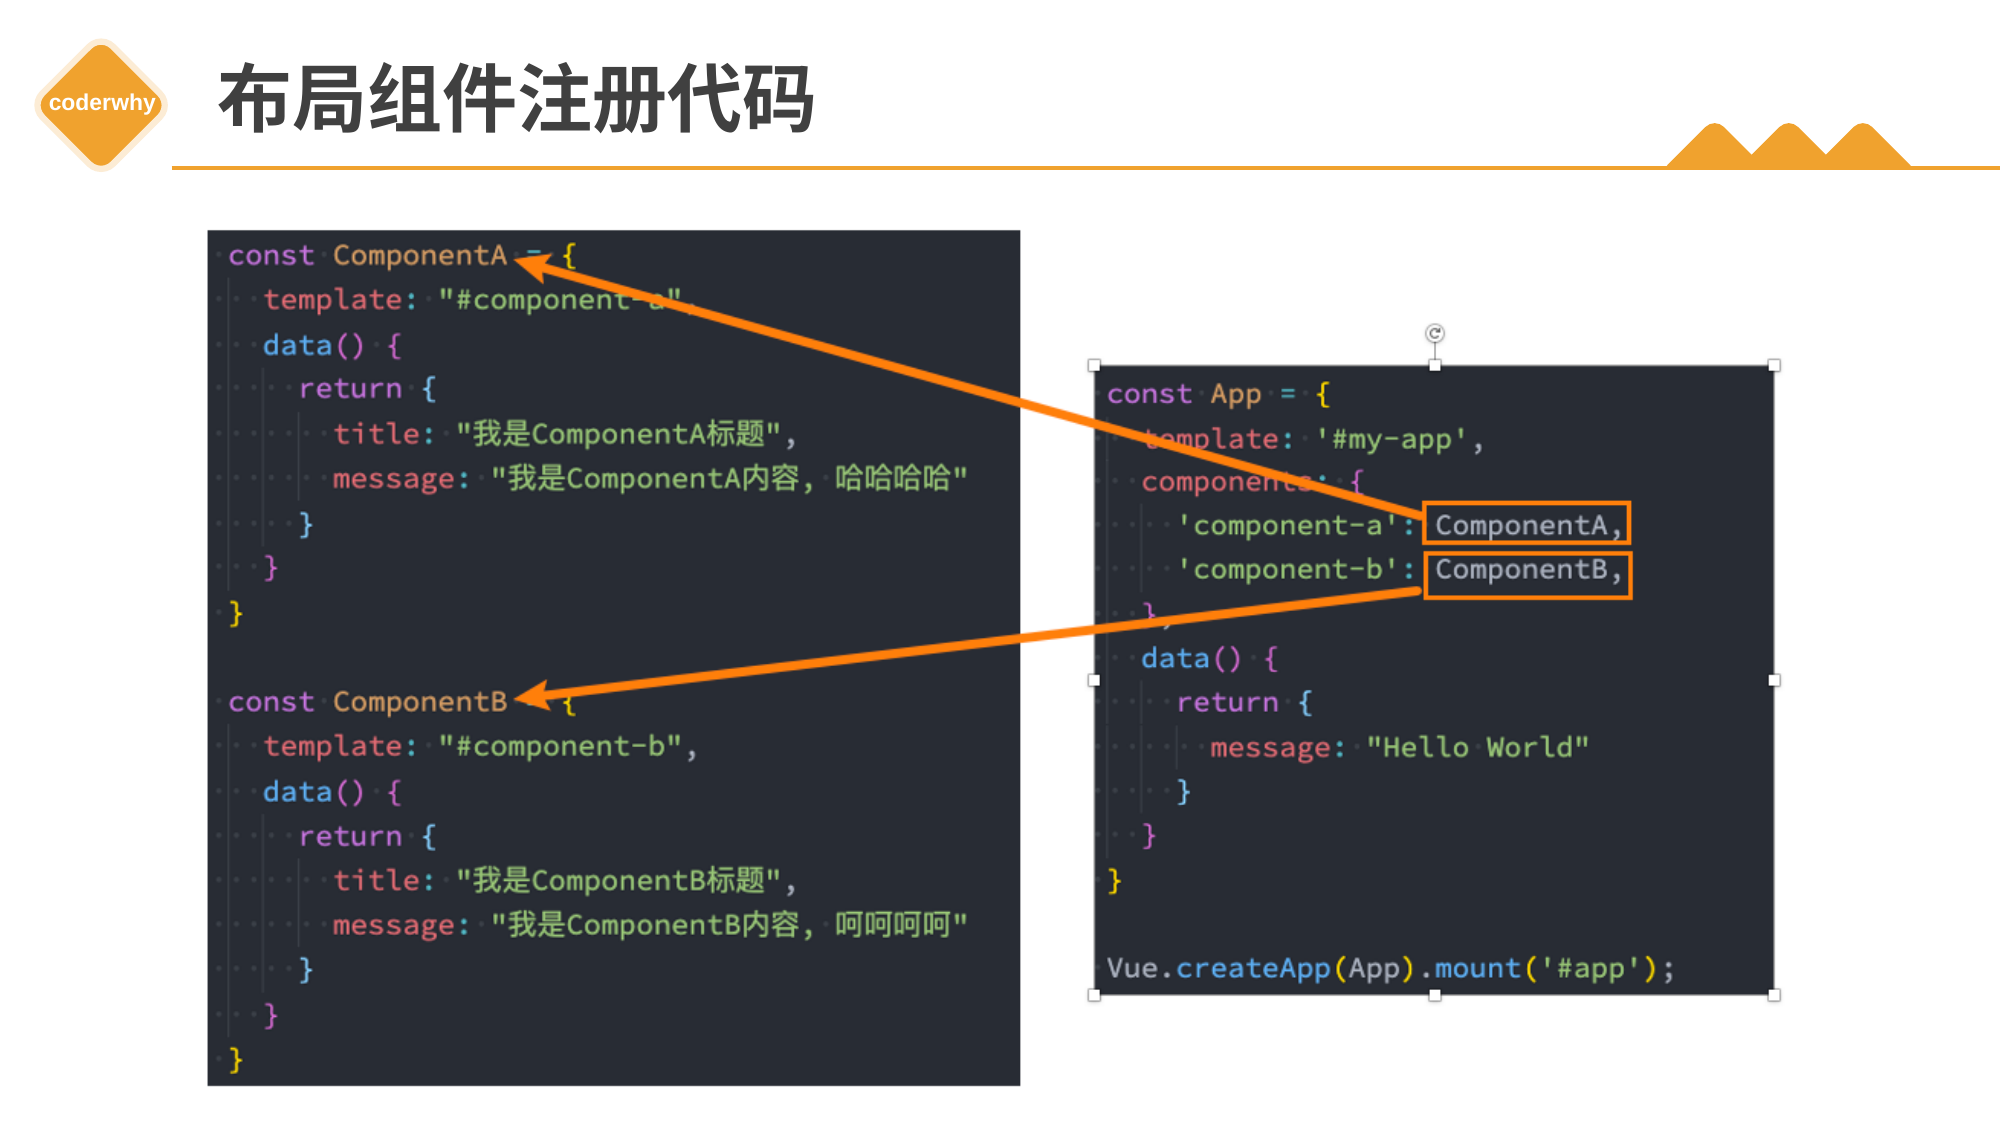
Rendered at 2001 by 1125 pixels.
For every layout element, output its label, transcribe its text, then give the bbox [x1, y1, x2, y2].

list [188, 206, 1821, 1100]
title 布局组件注册代码 [202, 43, 1857, 161]
